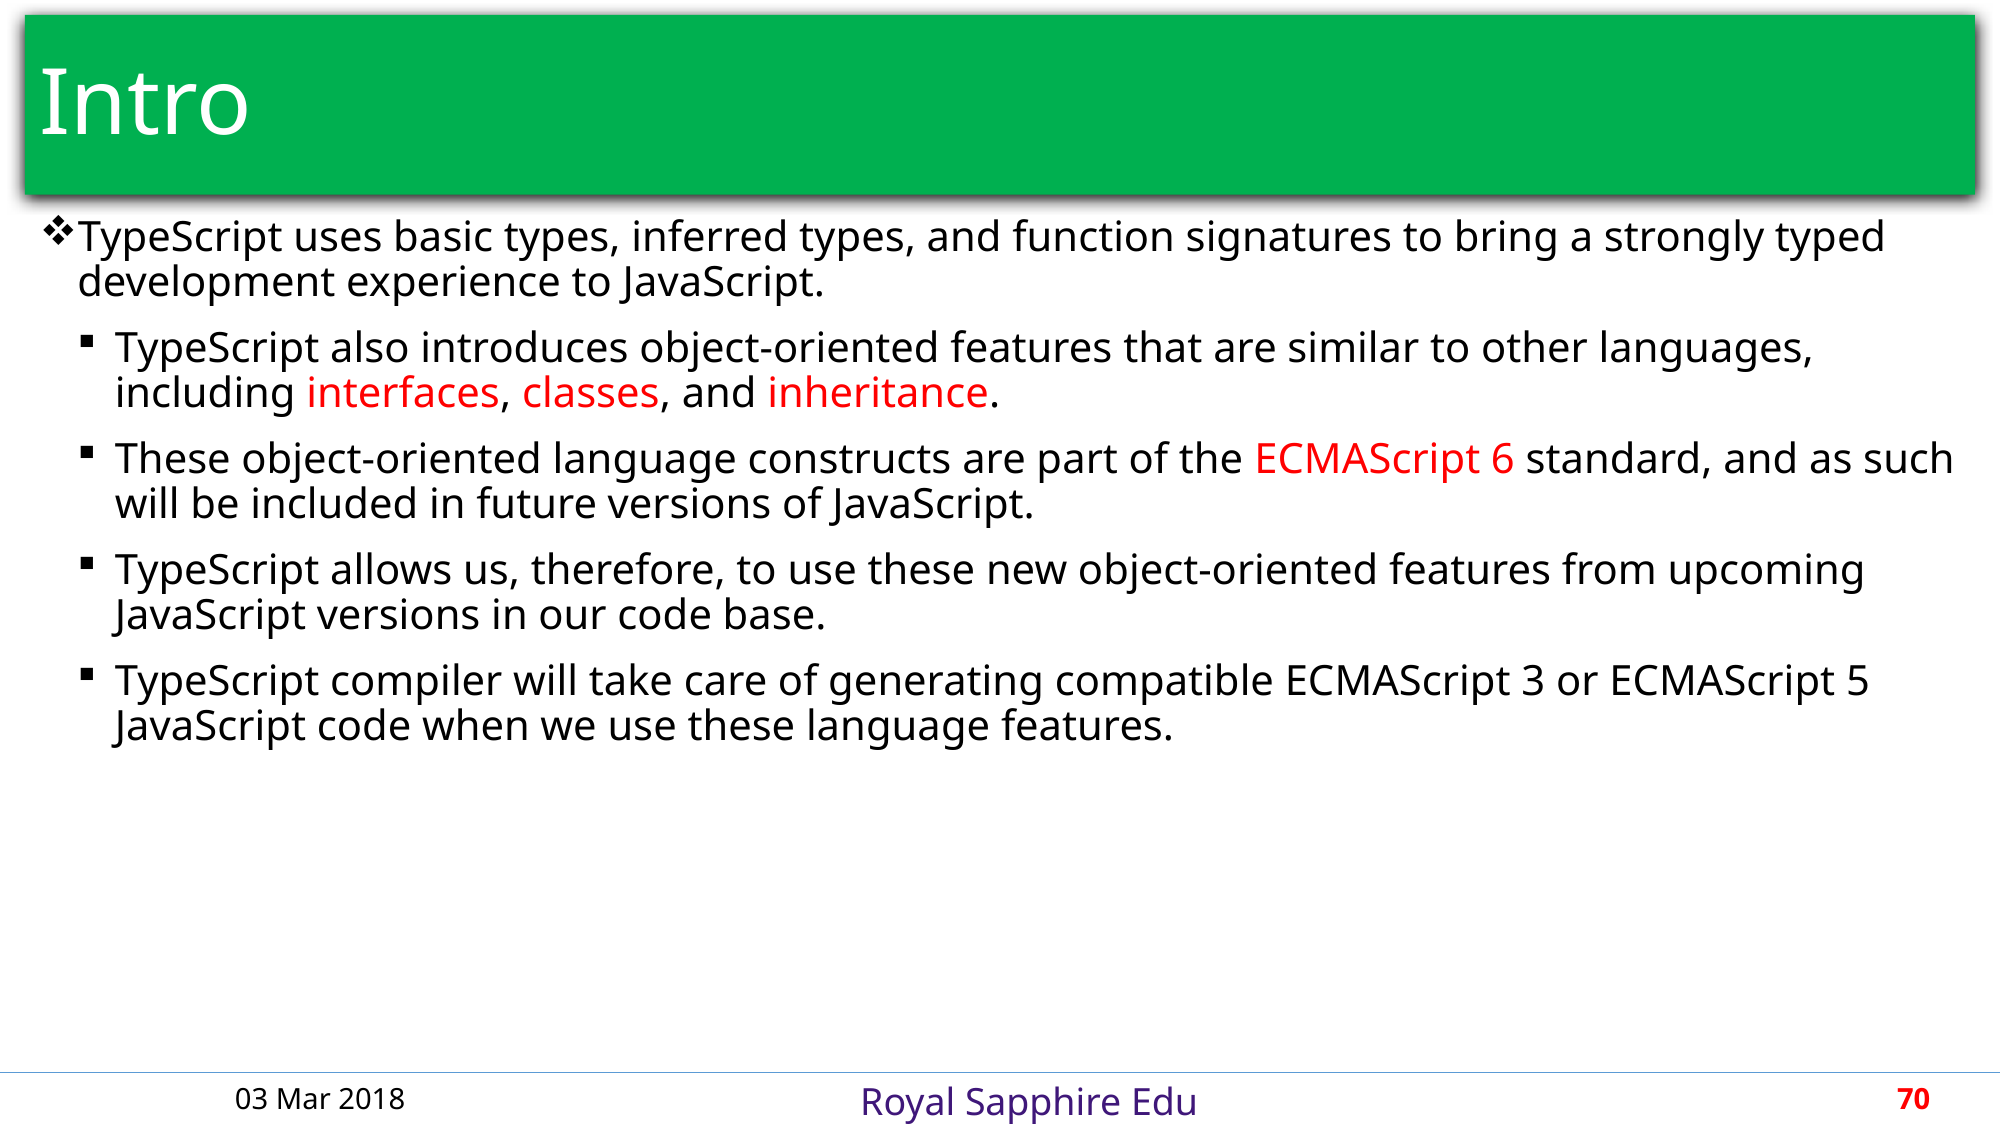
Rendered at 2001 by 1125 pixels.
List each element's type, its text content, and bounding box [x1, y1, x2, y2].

title Intro [24, 14, 1975, 195]
list TypeScript uses basic types, inferred types, and function signatures to bring a strongly typed development experience to JavaScript. TypeScript also introduces object-oriented features that are similar to other languages, including interfaces, classes, and inheritance. These object-oriented language constructs are part of the ECMAScript 6 standard, and as such will be included in future versions of JavaScript. TypeScript allows us, therefore, to use these new object-oriented features from upcoming JavaScript versions in our code base. TypeScript compiler will take care of generating compatible ECMAScript 3 or ECMAScript 5 JavaScript code when we use these language features. [24, 208, 1975, 1063]
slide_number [220, 1072, 671, 1115]
slide_number 70 [1495, 1072, 1946, 1115]
